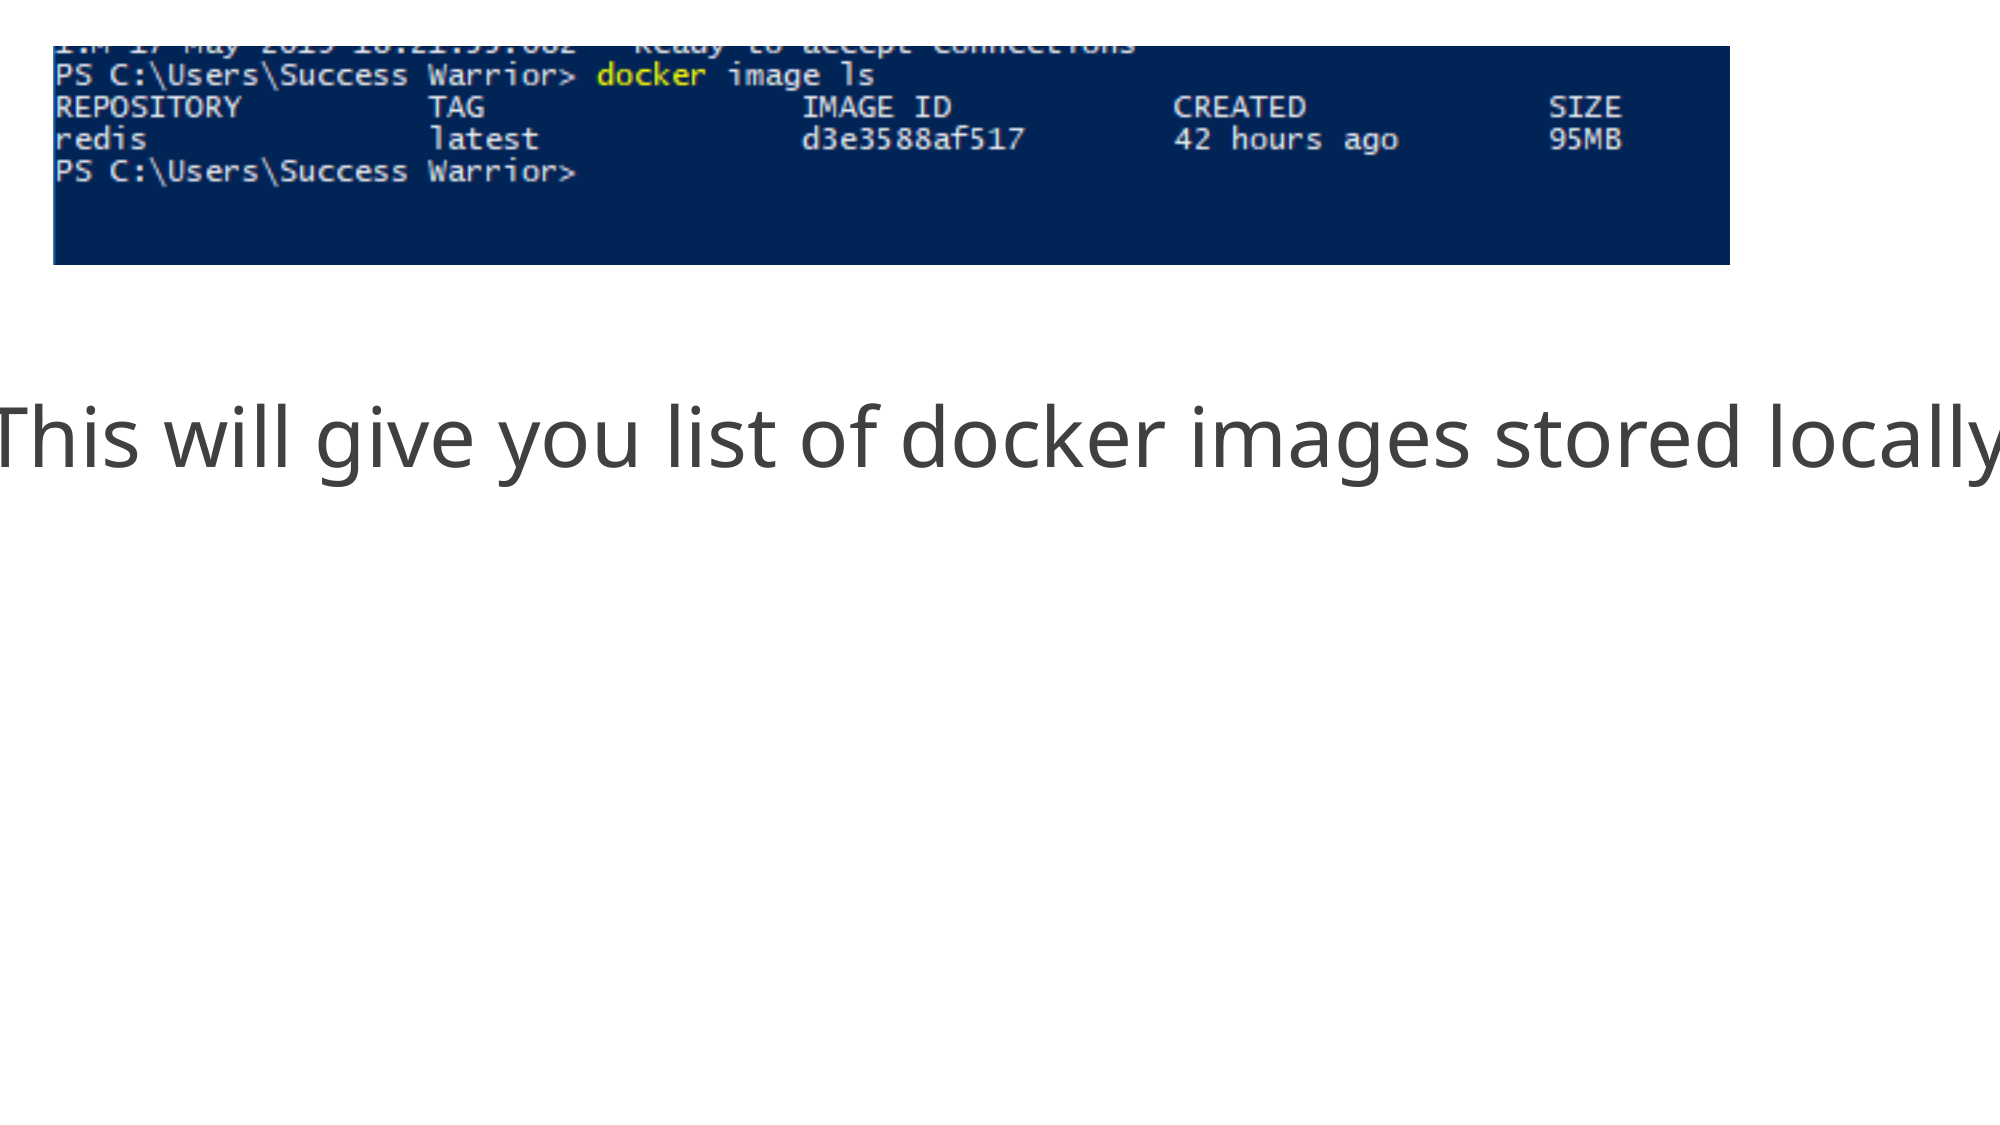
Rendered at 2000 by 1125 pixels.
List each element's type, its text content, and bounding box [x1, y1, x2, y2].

text_box This will give you list of docker images stored locally [0, 383, 2000, 484]
picture [53, 45, 1730, 265]
